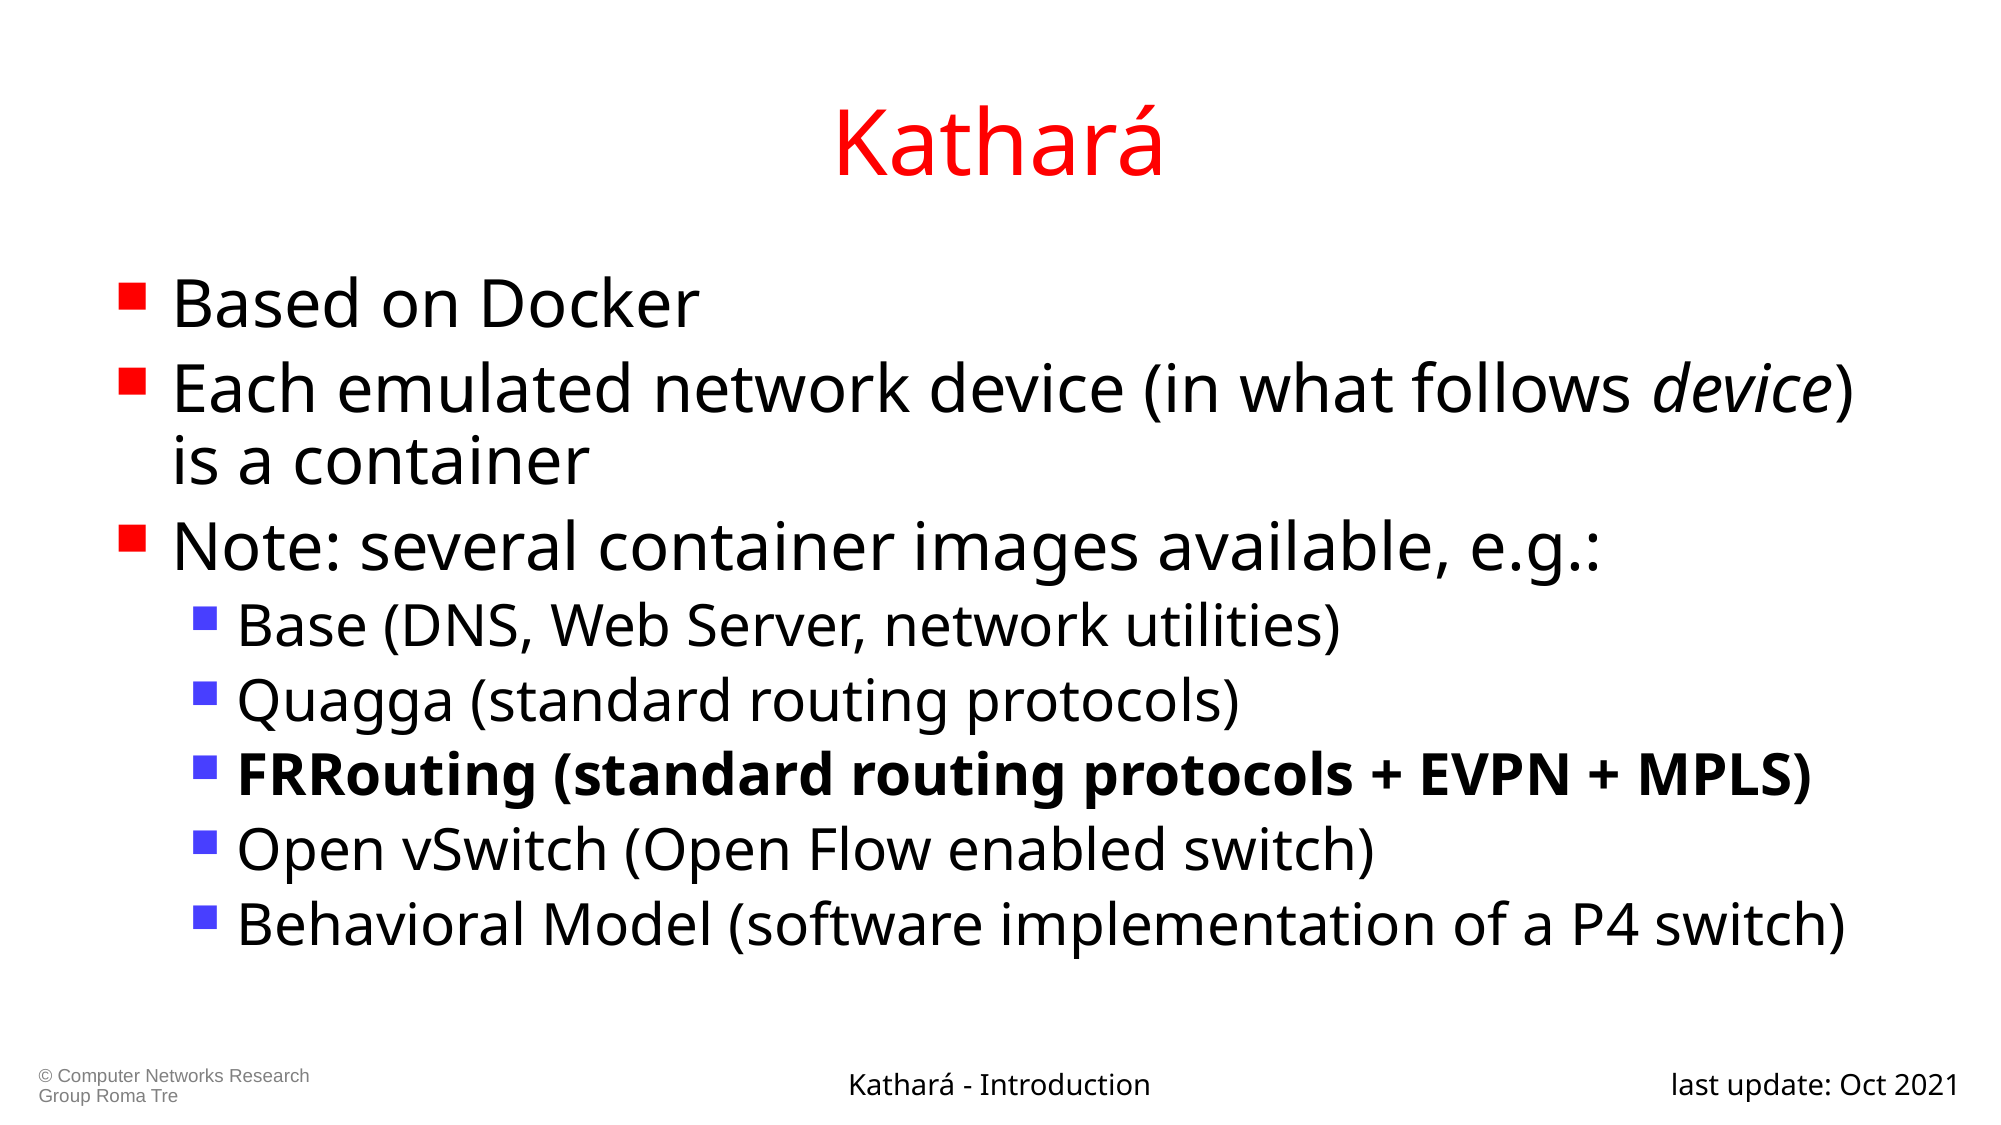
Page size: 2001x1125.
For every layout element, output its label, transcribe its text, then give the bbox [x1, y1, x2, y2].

title Kathará [99, 45, 1900, 233]
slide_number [1519, 1058, 1977, 1114]
footer Kathará - Introduction [511, 1058, 1489, 1114]
list Based on Docker Each emulated network device (in what follows device) is a container Note: several container images available, e.g.: Base (DNS, Web Server, network utilities) Quagga (standard routing protocols) FRRouting (standard routing protocols + EVPN + MPLS) Open vSwitch (Open Flow enabled switch) Behavioral Model (software implementation of a P4 switch) [99, 262, 1900, 1005]
